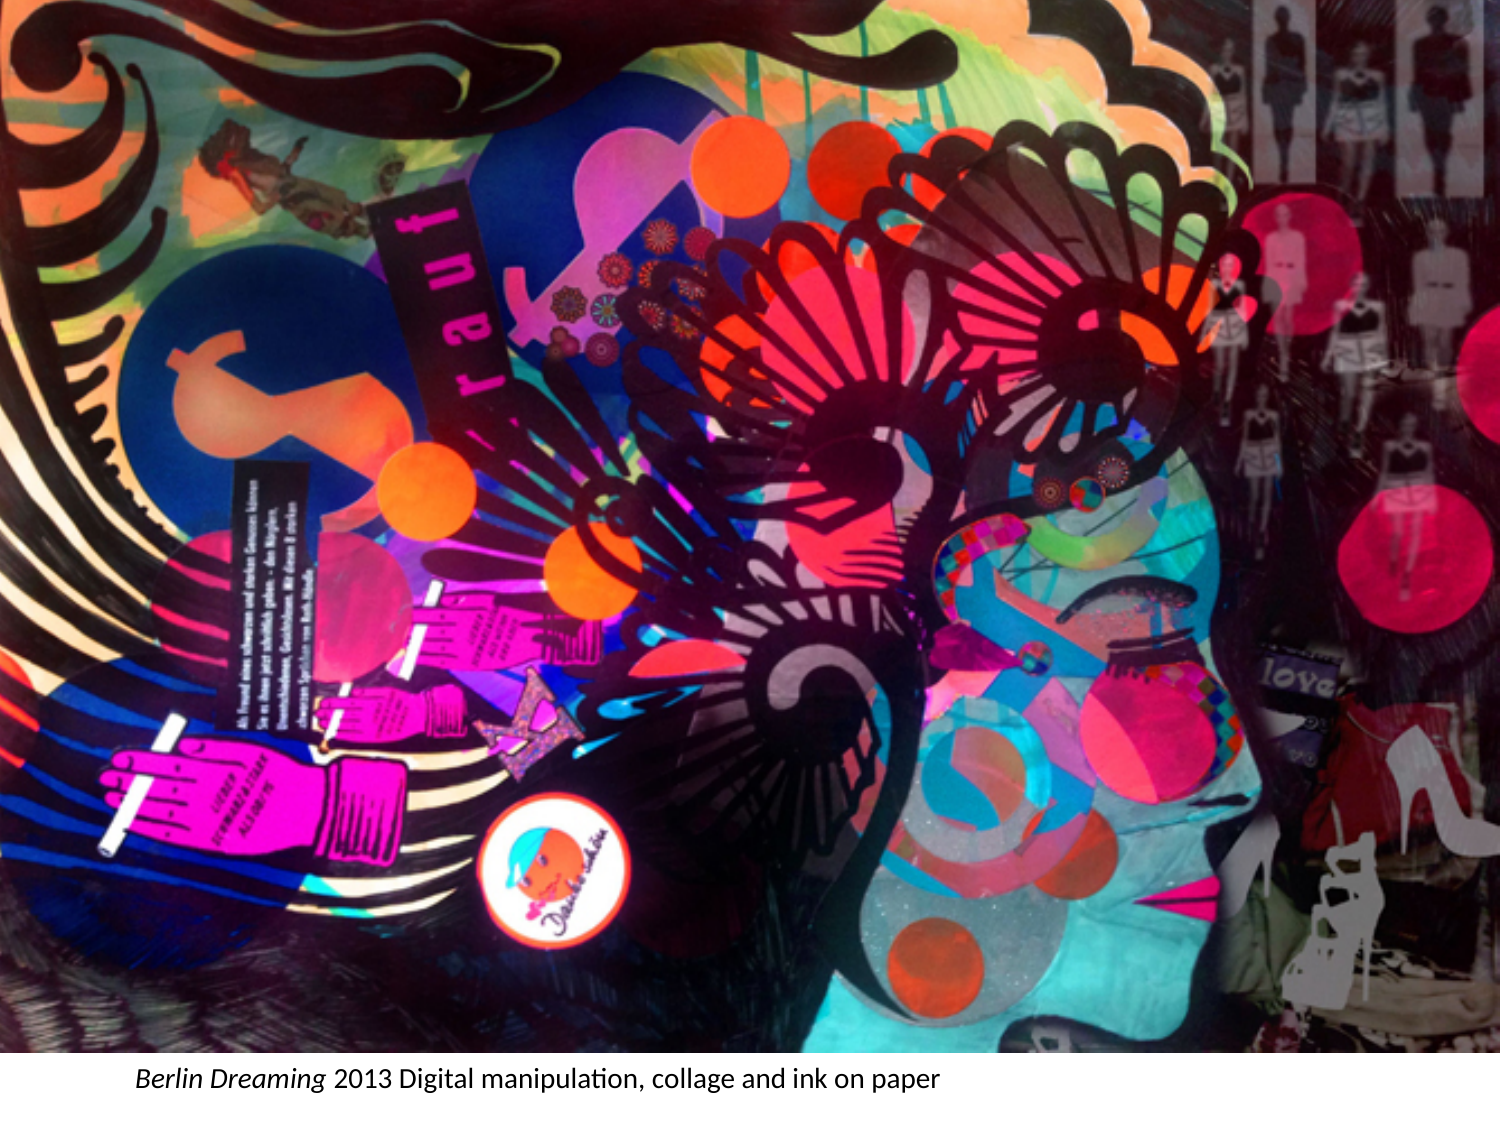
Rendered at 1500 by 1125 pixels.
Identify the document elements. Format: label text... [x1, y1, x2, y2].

picture [0, 0, 1500, 1053]
list Berlin Dreaming 2013 Digital manipulation, collage and ink on paper [120, 1062, 1398, 1125]
